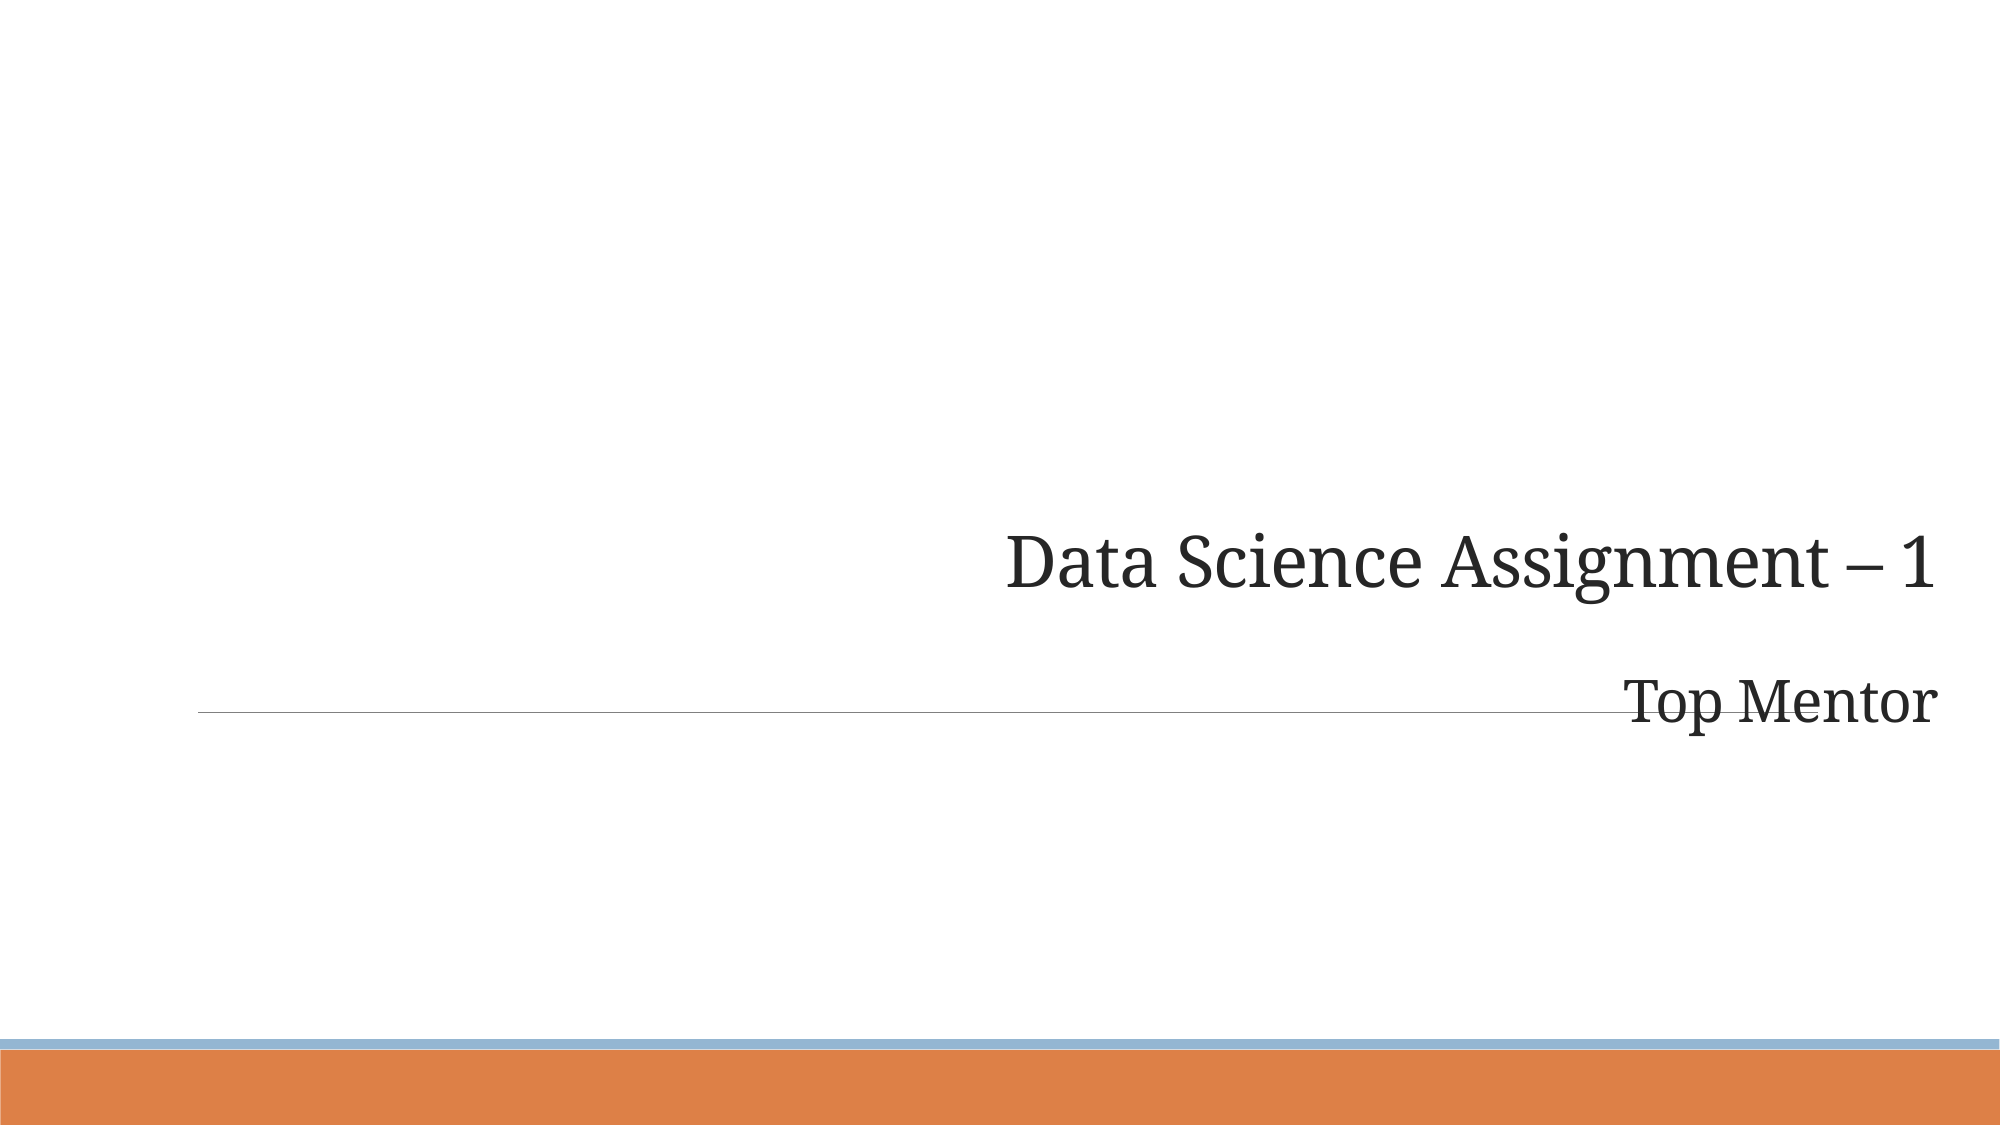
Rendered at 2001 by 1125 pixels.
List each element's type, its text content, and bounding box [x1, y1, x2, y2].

title Data Science Assignment – 1 Top Mentor [236, 518, 1955, 743]
